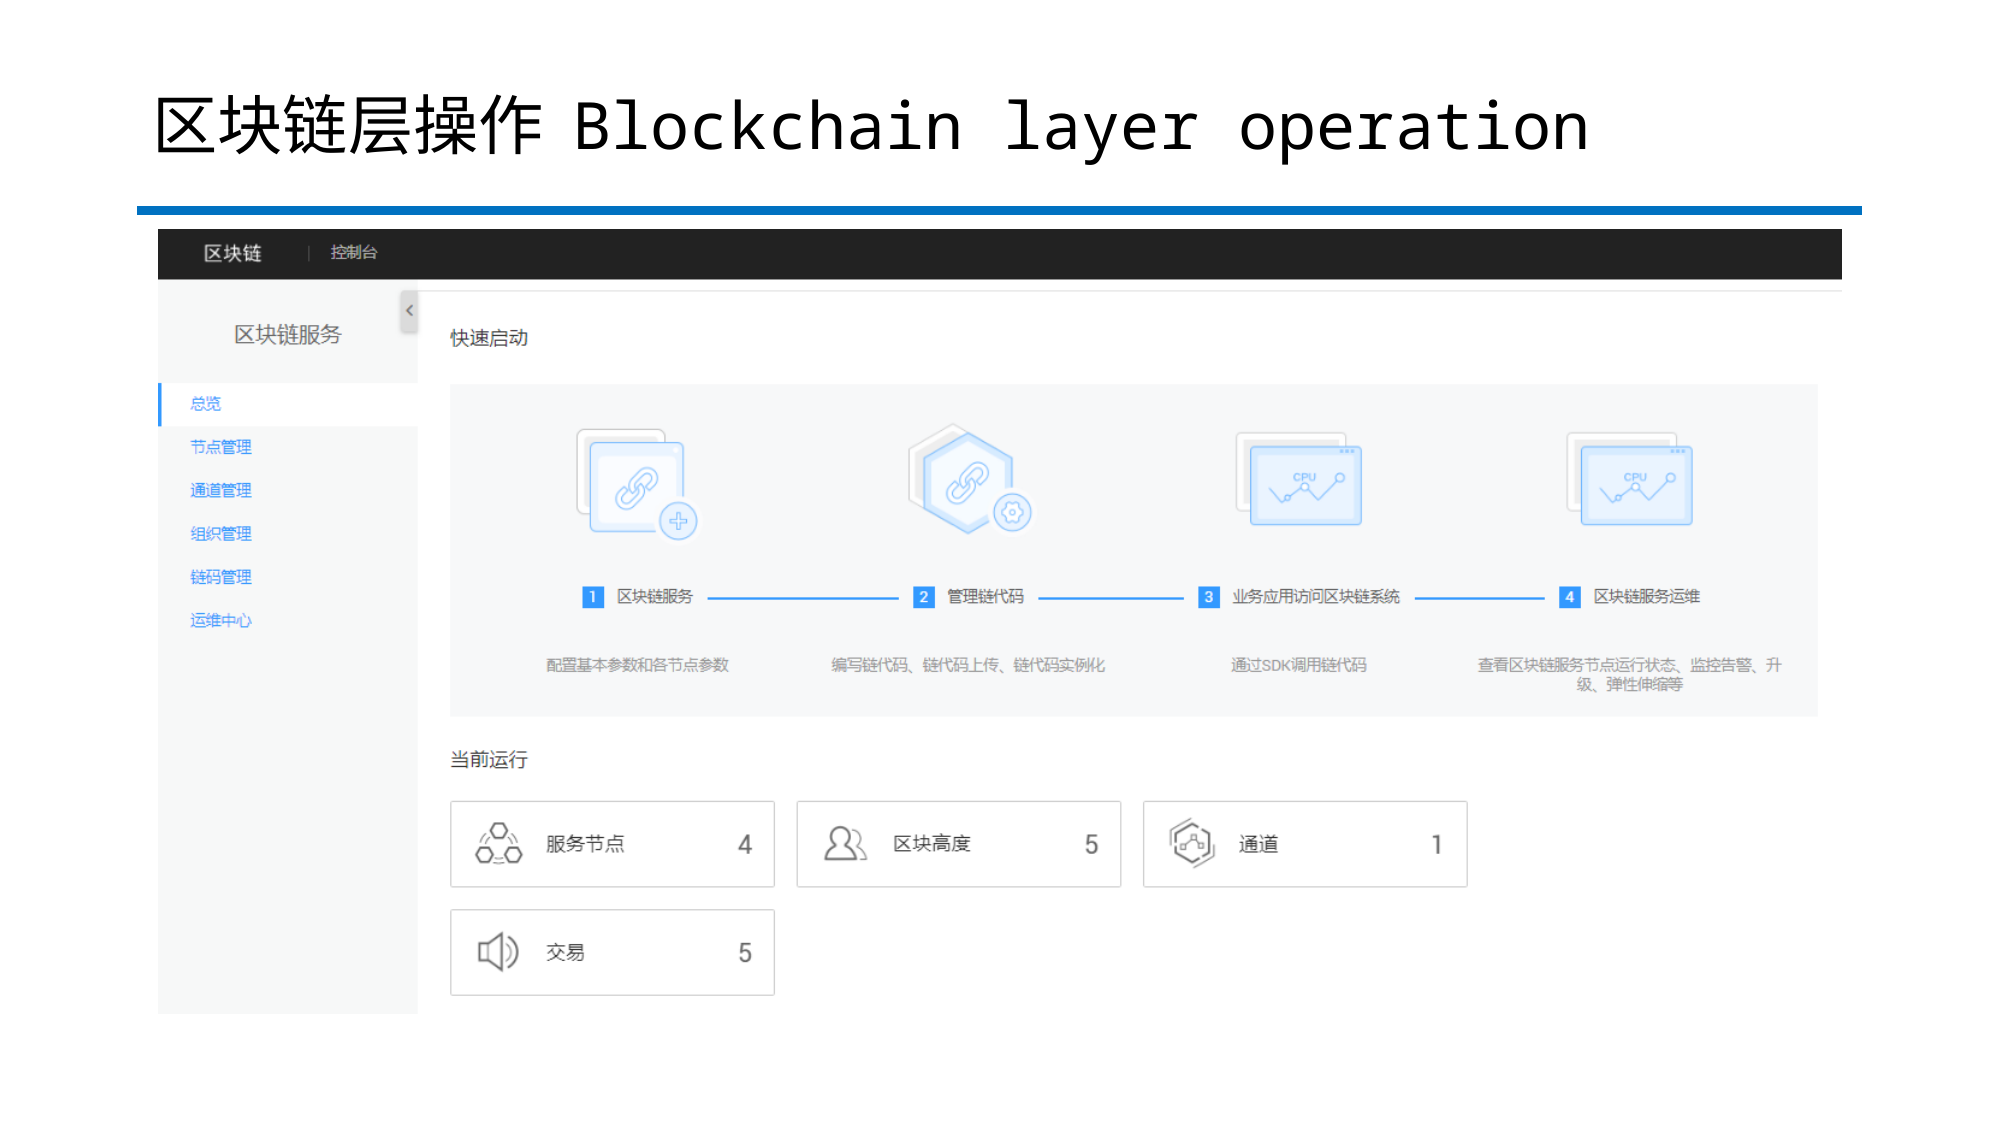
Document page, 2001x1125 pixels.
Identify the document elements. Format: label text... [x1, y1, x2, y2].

picture [158, 229, 1842, 1014]
title 区块链层操作 Blockchain layer operation [137, 59, 1863, 198]
